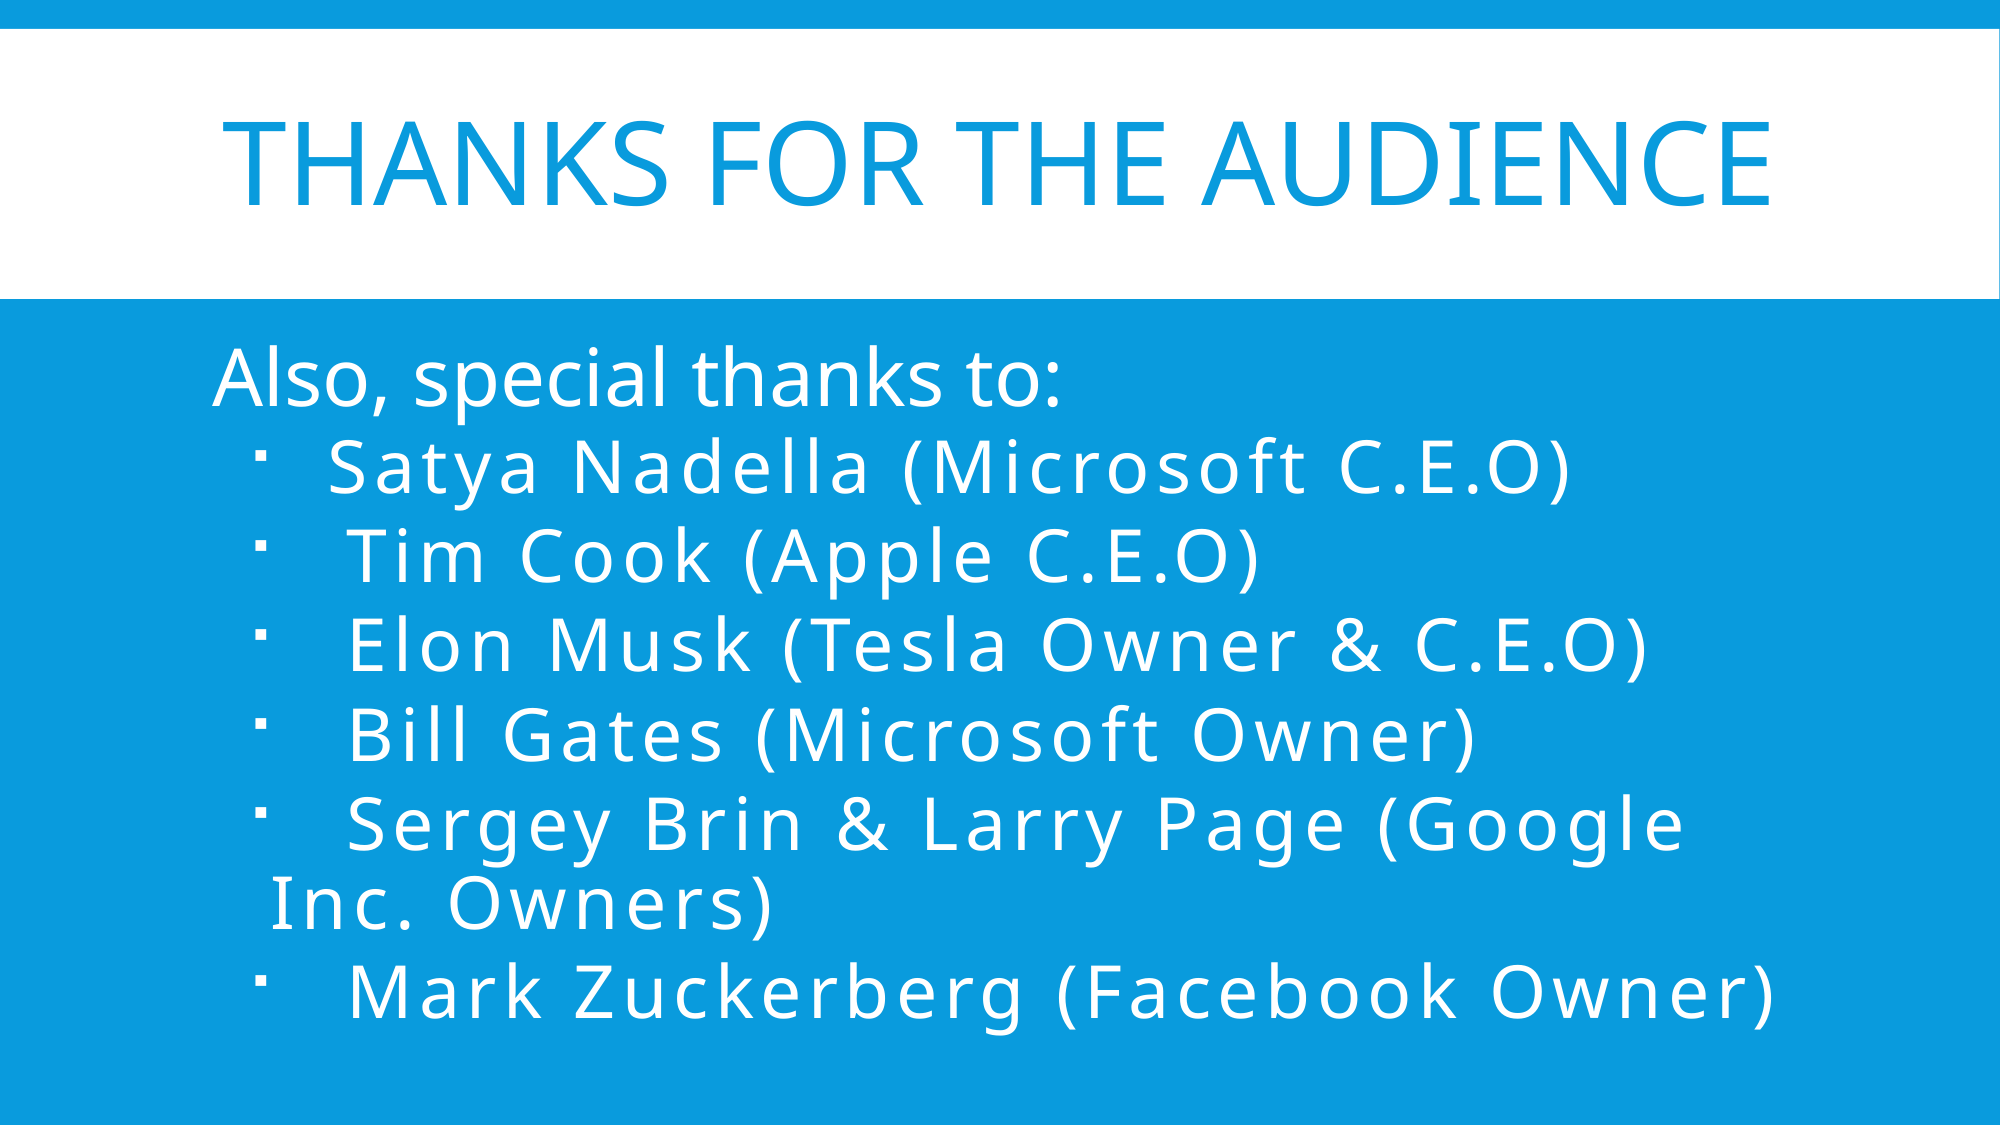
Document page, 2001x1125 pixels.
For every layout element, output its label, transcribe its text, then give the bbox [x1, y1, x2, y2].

list Also, special thanks to: Satya Nadella (Microsoft C.E.O) Tim Cook (Apple C.E.O) Elon Musk (Tesla Owner & C.E.O) Bill Gates (Microsoft Owner) Sergey Brin & Larry Page (Google Inc. Owners) Mark Zuckerberg (Facebook Owner) [197, 329, 1803, 1125]
title THANKS FOR THE AUDIENCE [197, 46, 1803, 295]
